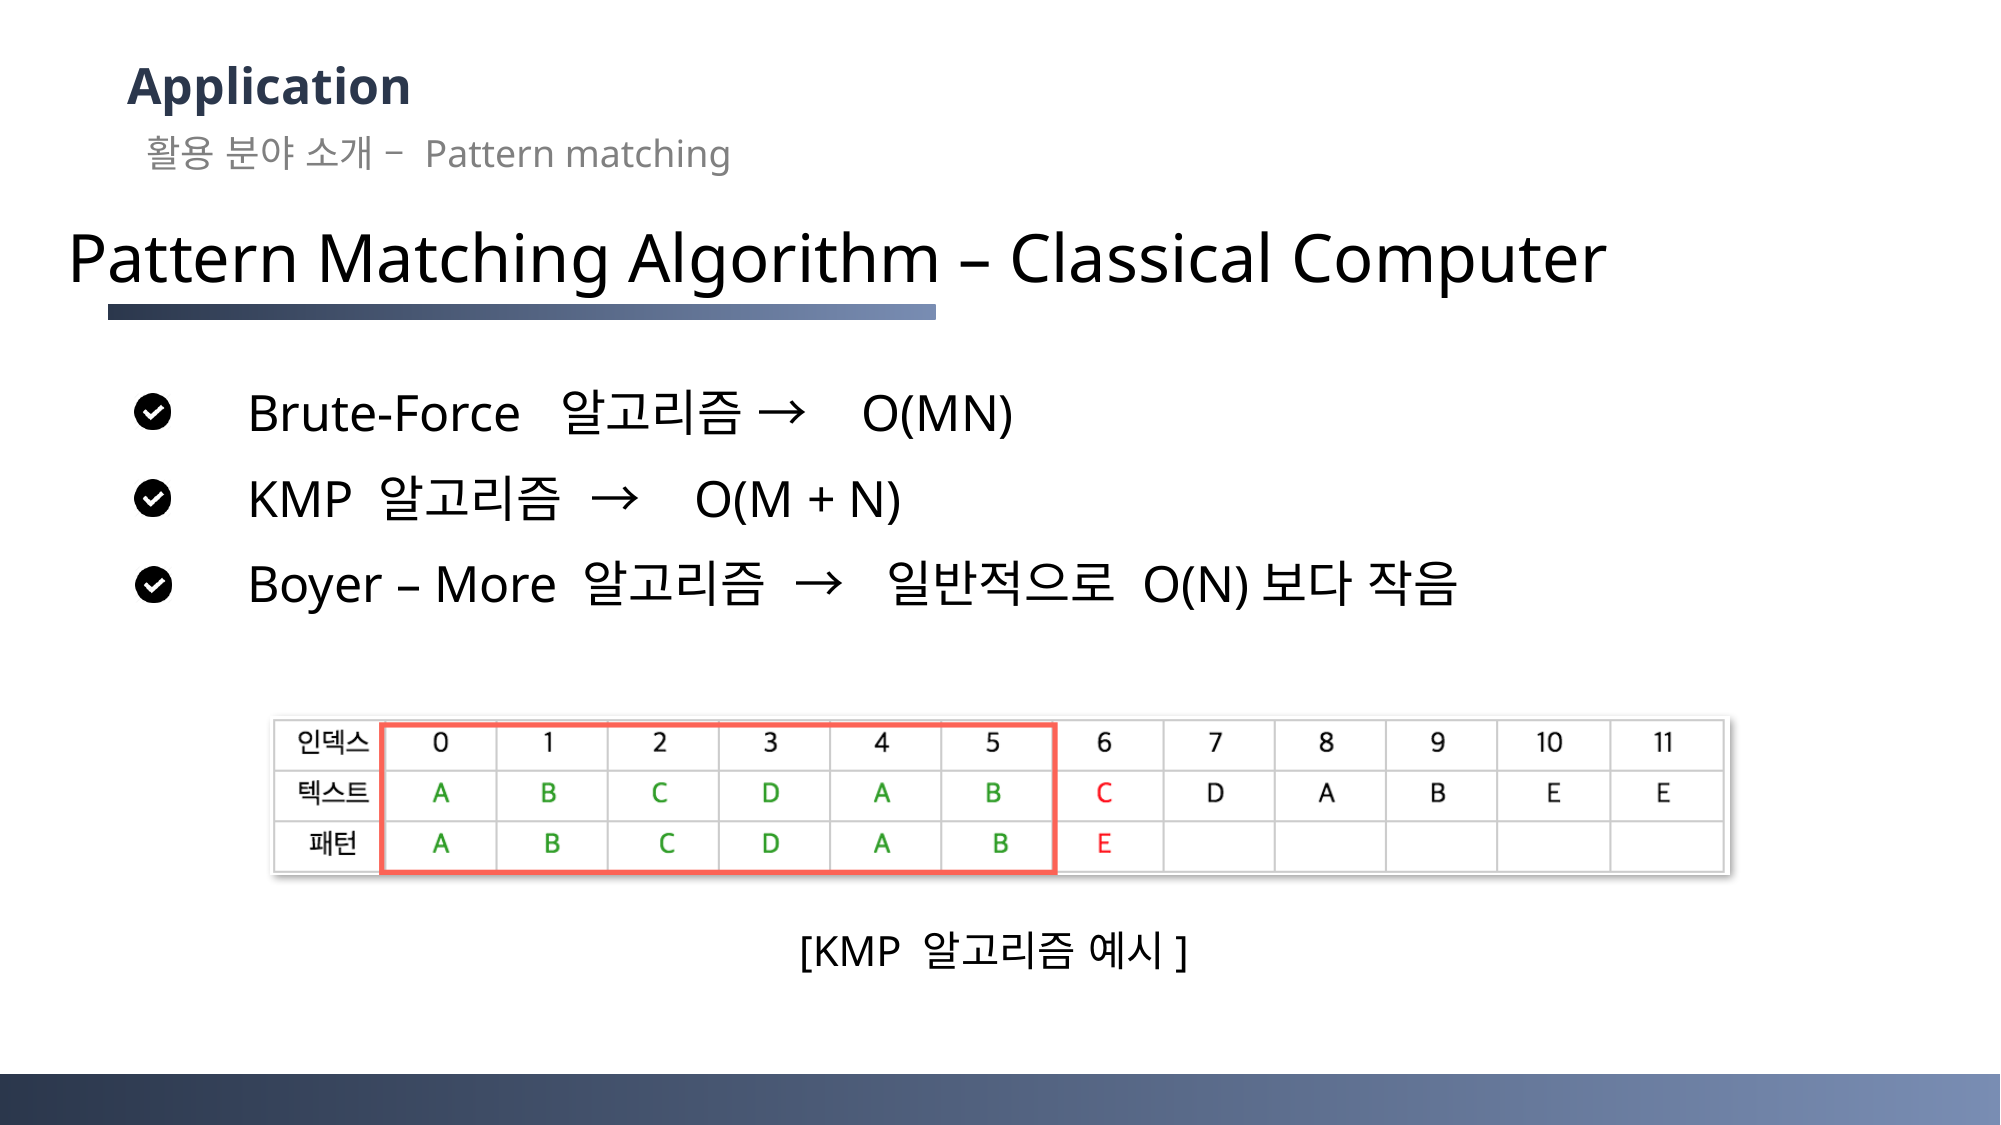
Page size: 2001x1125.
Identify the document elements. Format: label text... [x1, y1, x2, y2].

picture [134, 479, 171, 517]
text_box Brute-Force 알고리즘 → O(MN) KMP 알고리즘 → O(M + N) Boyer – More 알고리즘 → 일반적으로 O(N)보다 작음 [232, 373, 1945, 620]
text_box [107, 304, 937, 320]
text_box [0, 1074, 2000, 1125]
text_box Application [112, 47, 628, 122]
picture [270, 716, 1730, 875]
text_box Pattern Matching Algorithm – Classical Computer [52, 207, 1642, 303]
text_box [131, 220, 1857, 326]
text_box 활용 분야 소개 – Pattern matching [131, 122, 848, 183]
picture [135, 566, 172, 603]
picture [134, 393, 171, 430]
text_box [KMP 알고리즘 예시] [784, 916, 1204, 982]
